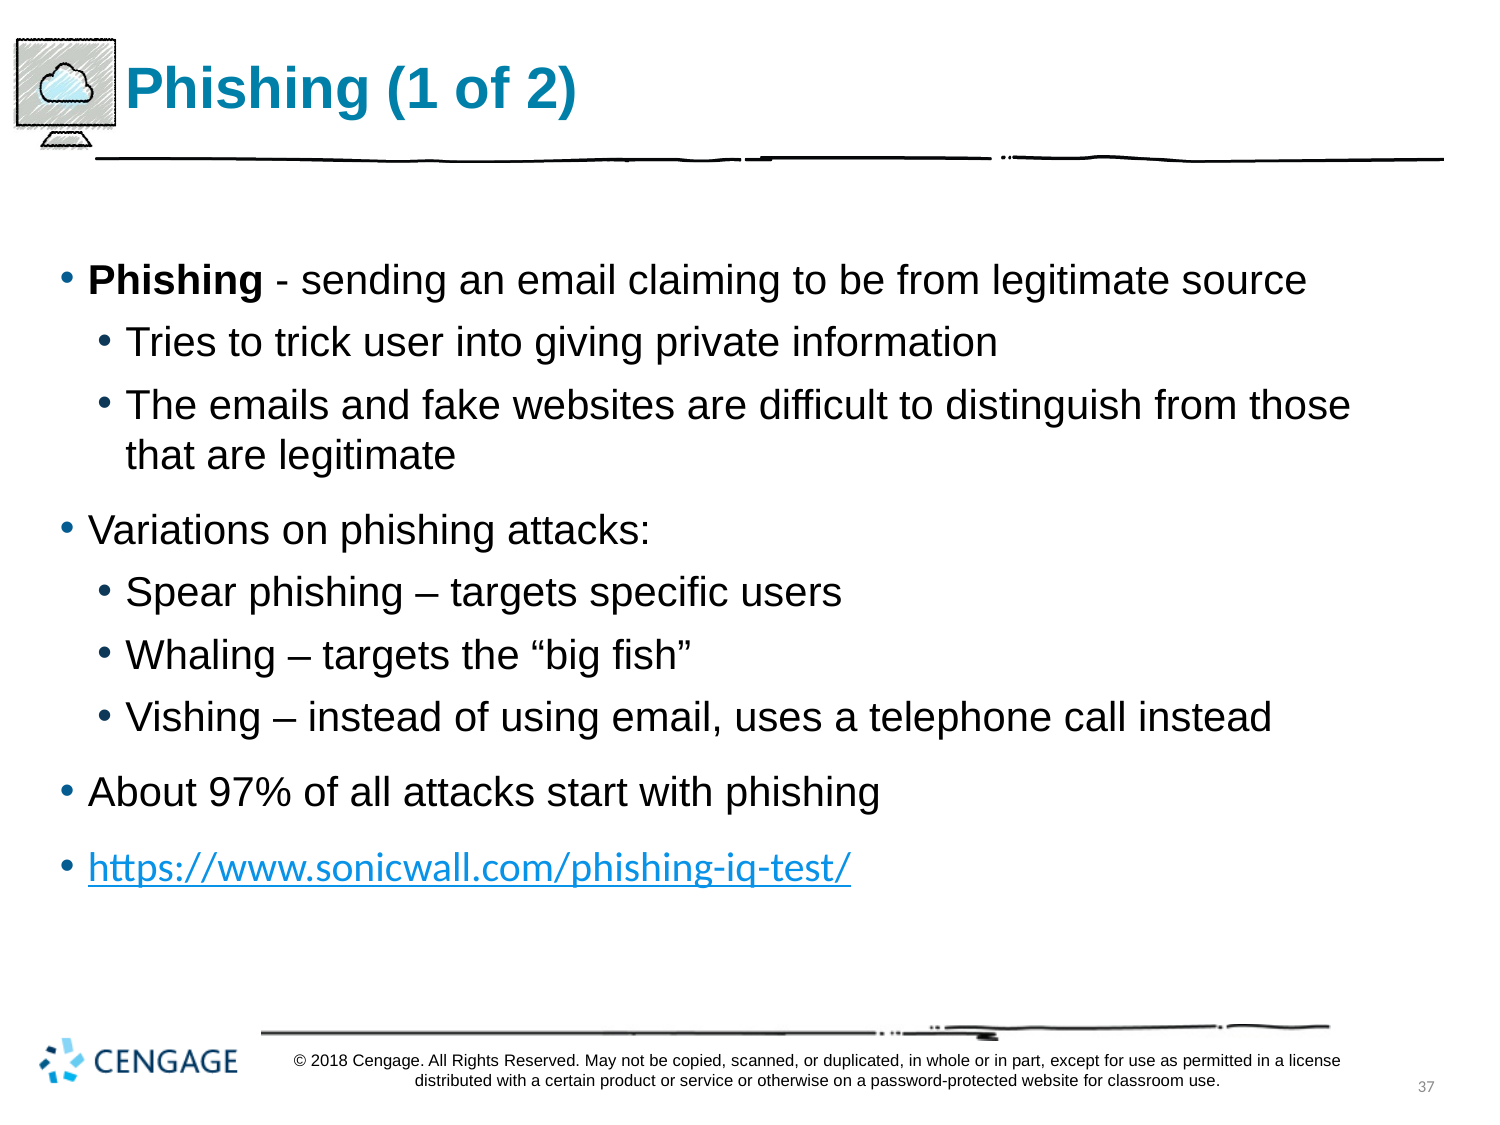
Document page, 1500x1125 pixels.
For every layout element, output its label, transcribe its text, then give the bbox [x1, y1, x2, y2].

list Phishing - sending an email claiming to be from legitimate source Tries to trick user into giving private information The emails and fake websites are difficult to distinguish from those that are legitimate Variations on phishing attacks: Spear phishing – targets specific users Whaling – targets the “big fish” Vishing – instead of using email, uses a telephone call instead About 97% of all attacks start with phishing https://www.sonicwall.com/phishing-iq-test/ [59, 252, 1425, 897]
picture [95, 155, 1444, 163]
footer © 2018 Cengage. All Rights Reserved. May not be copied, scanned, or duplicated, in whole or in part, except for use as permitted in a license distributed with a certain product or service or otherwise on a password-protected website for classroom use. [262, 1050, 1375, 1091]
picture [13, 36, 117, 151]
title Phishing (1 of 2) [125, 60, 1442, 121]
picture [261, 1024, 1331, 1041]
picture [19, 1024, 250, 1096]
